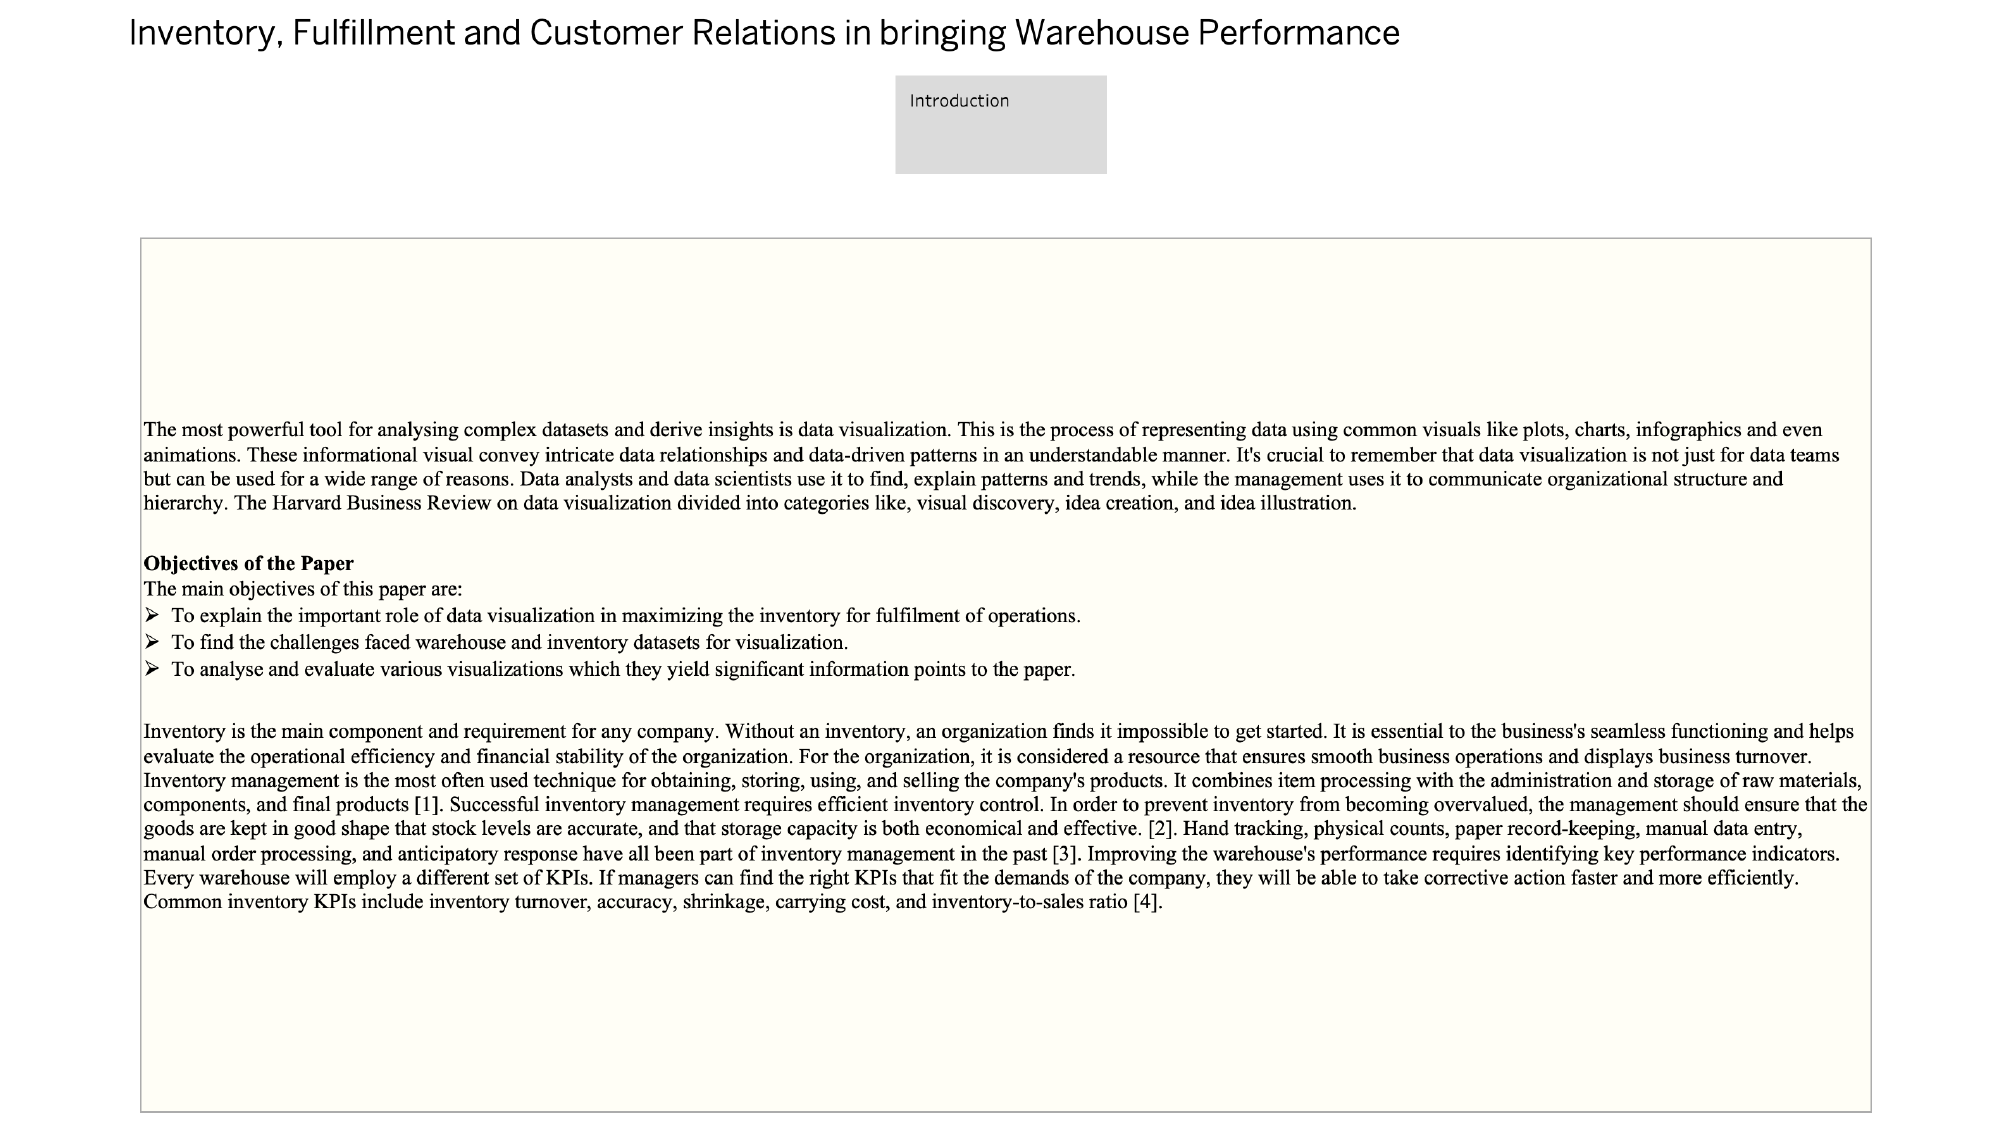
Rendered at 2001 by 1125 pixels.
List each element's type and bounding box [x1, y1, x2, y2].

picture [113, 0, 1887, 1125]
